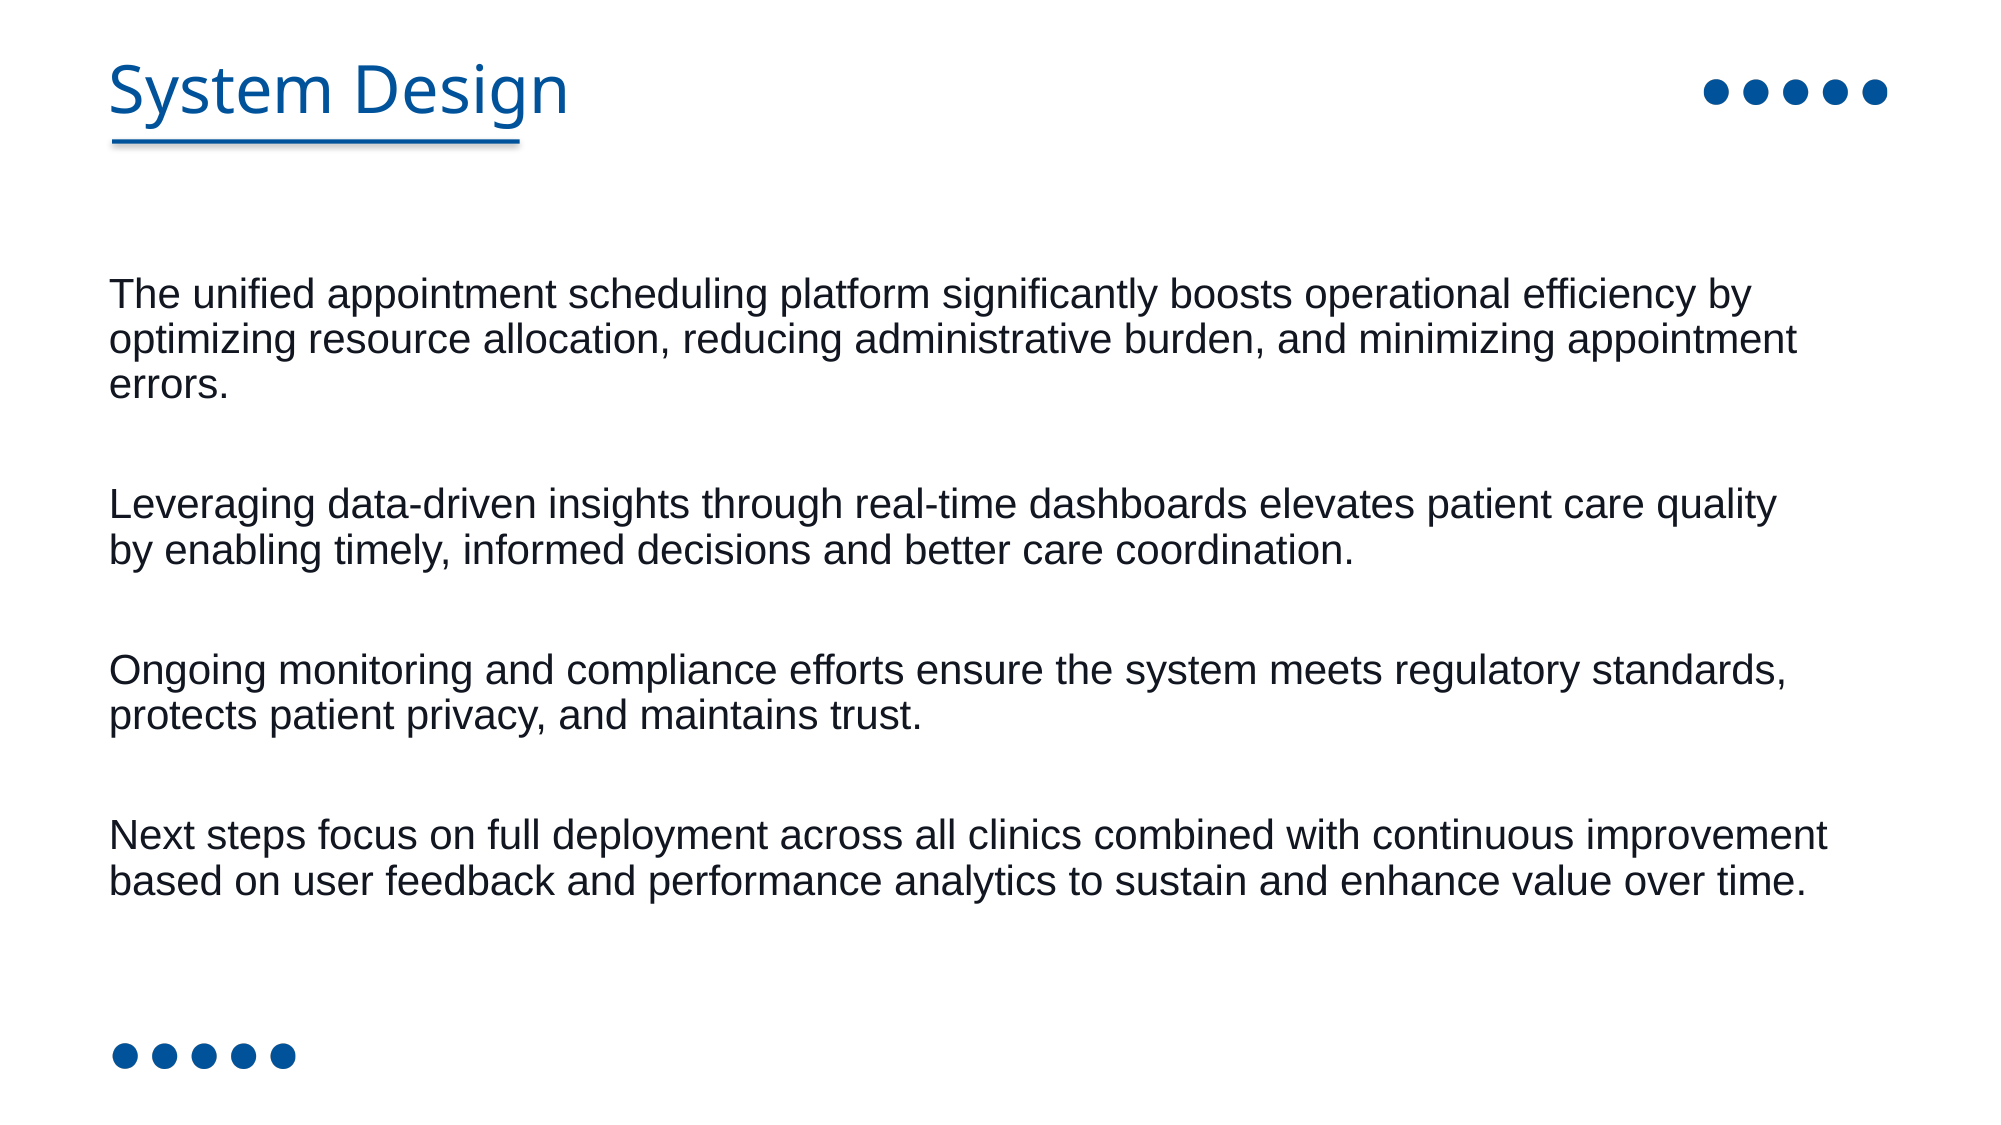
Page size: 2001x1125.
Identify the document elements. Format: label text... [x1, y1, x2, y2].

picture [112, 1042, 296, 1070]
text_box System Design [93, 21, 1704, 162]
picture [1704, 78, 1888, 106]
text_box The unified appointment scheduling platform significantly boosts operational efficiency by optimizing resource allocation, reducing administrative burden, and minimizing appointment errors. Leveraging data-driven insights through real-time dashboards elevates patient care quality by enabling timely, informed decisions and better care coordination. Ongoing monitoring and compliance efforts ensure the system meets regulatory standards, protects patient privacy, and maintains trust. Next steps focus on full deployment across all clinics combined with continuous improvement based on user feedback and performance analytics to sustain and enhance value over time. [94, 199, 1843, 939]
